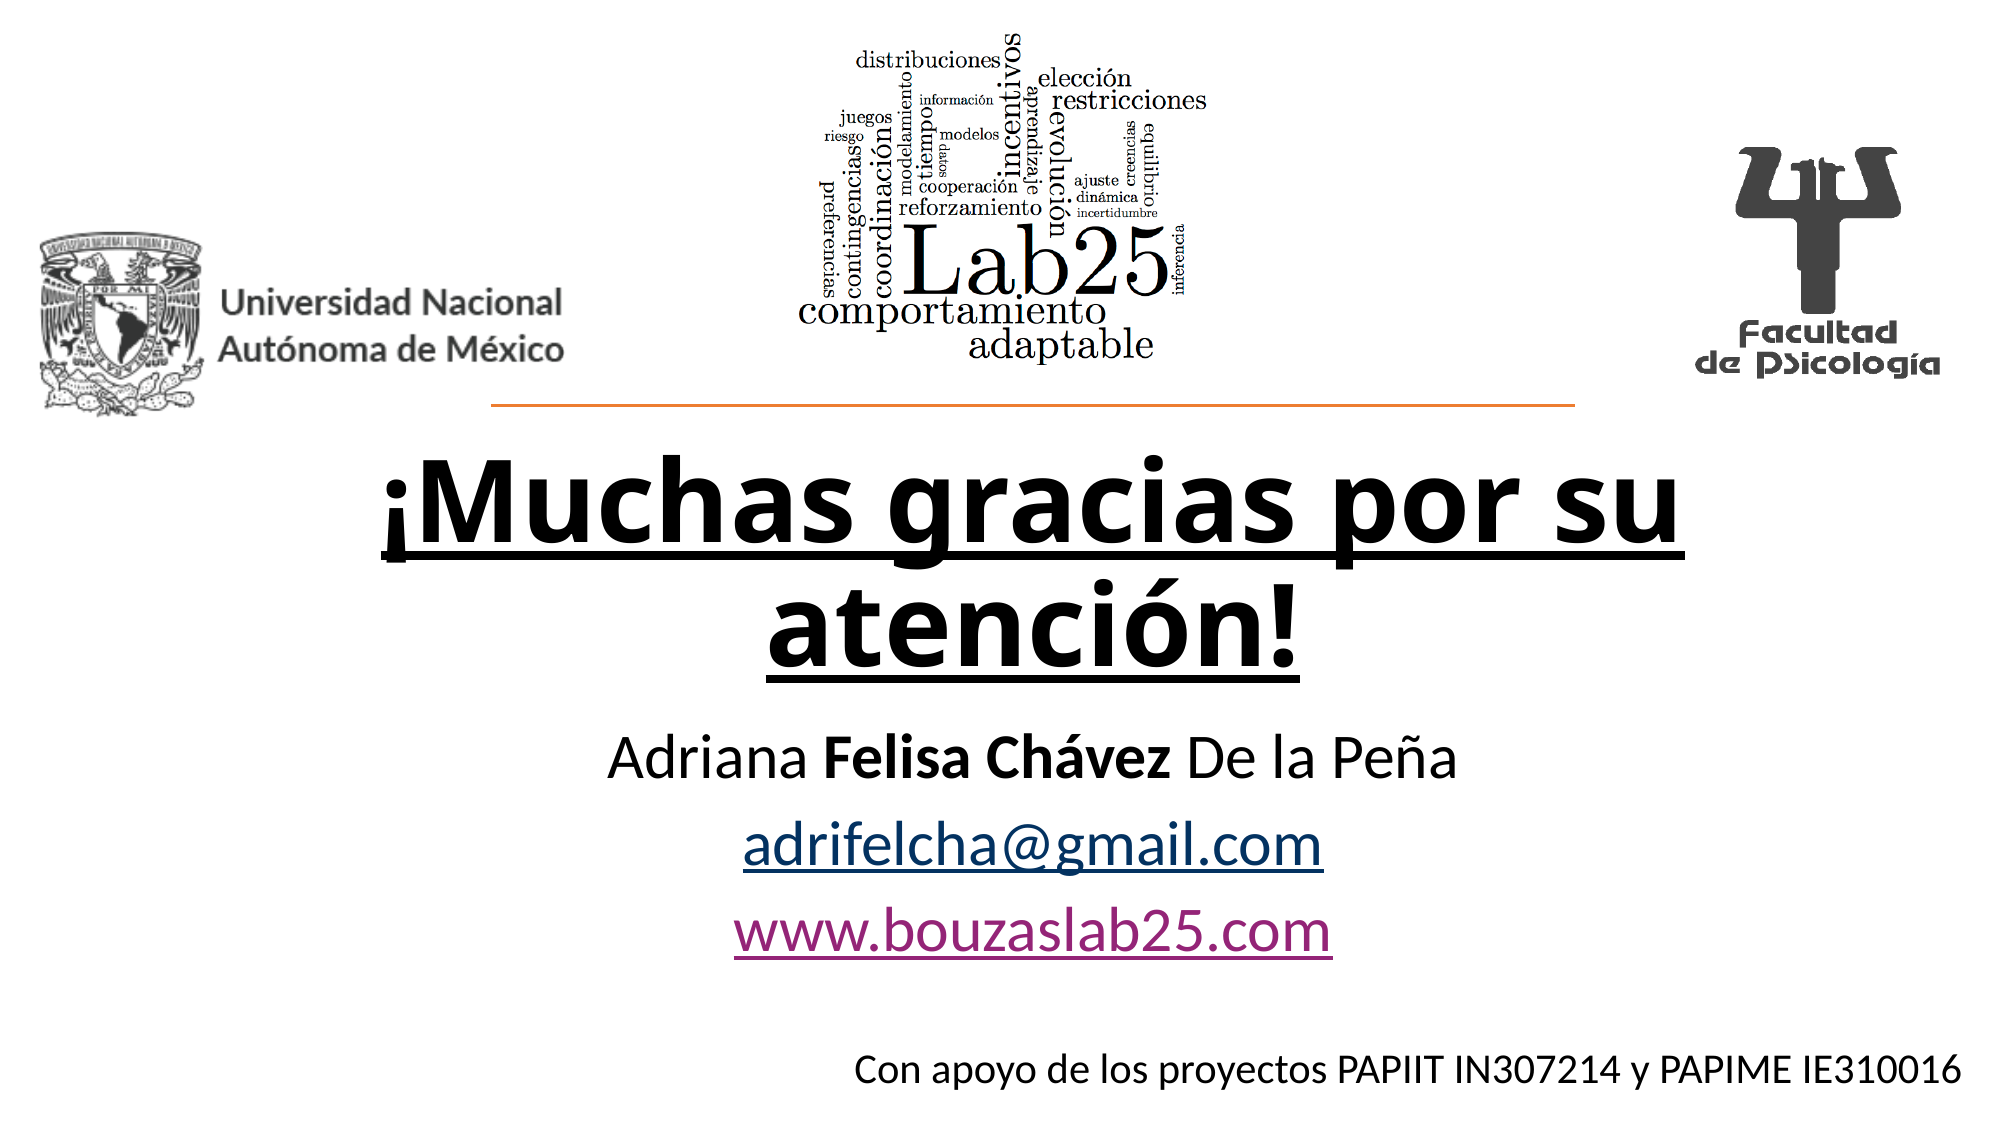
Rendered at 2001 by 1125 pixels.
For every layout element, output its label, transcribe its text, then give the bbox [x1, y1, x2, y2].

picture [790, 15, 1228, 365]
picture [7, 218, 583, 425]
title ¡Muchas gracias por su atención! [283, 306, 1784, 699]
subtitle Adriana Felisa Chávez De la Peña adrifelcha@gmail.com www.bouzaslab25.com Con apoyo de los proyectos PAPIIT IN307214 y PAPIME IE310016 [88, 716, 1978, 1103]
picture [1695, 147, 1940, 379]
